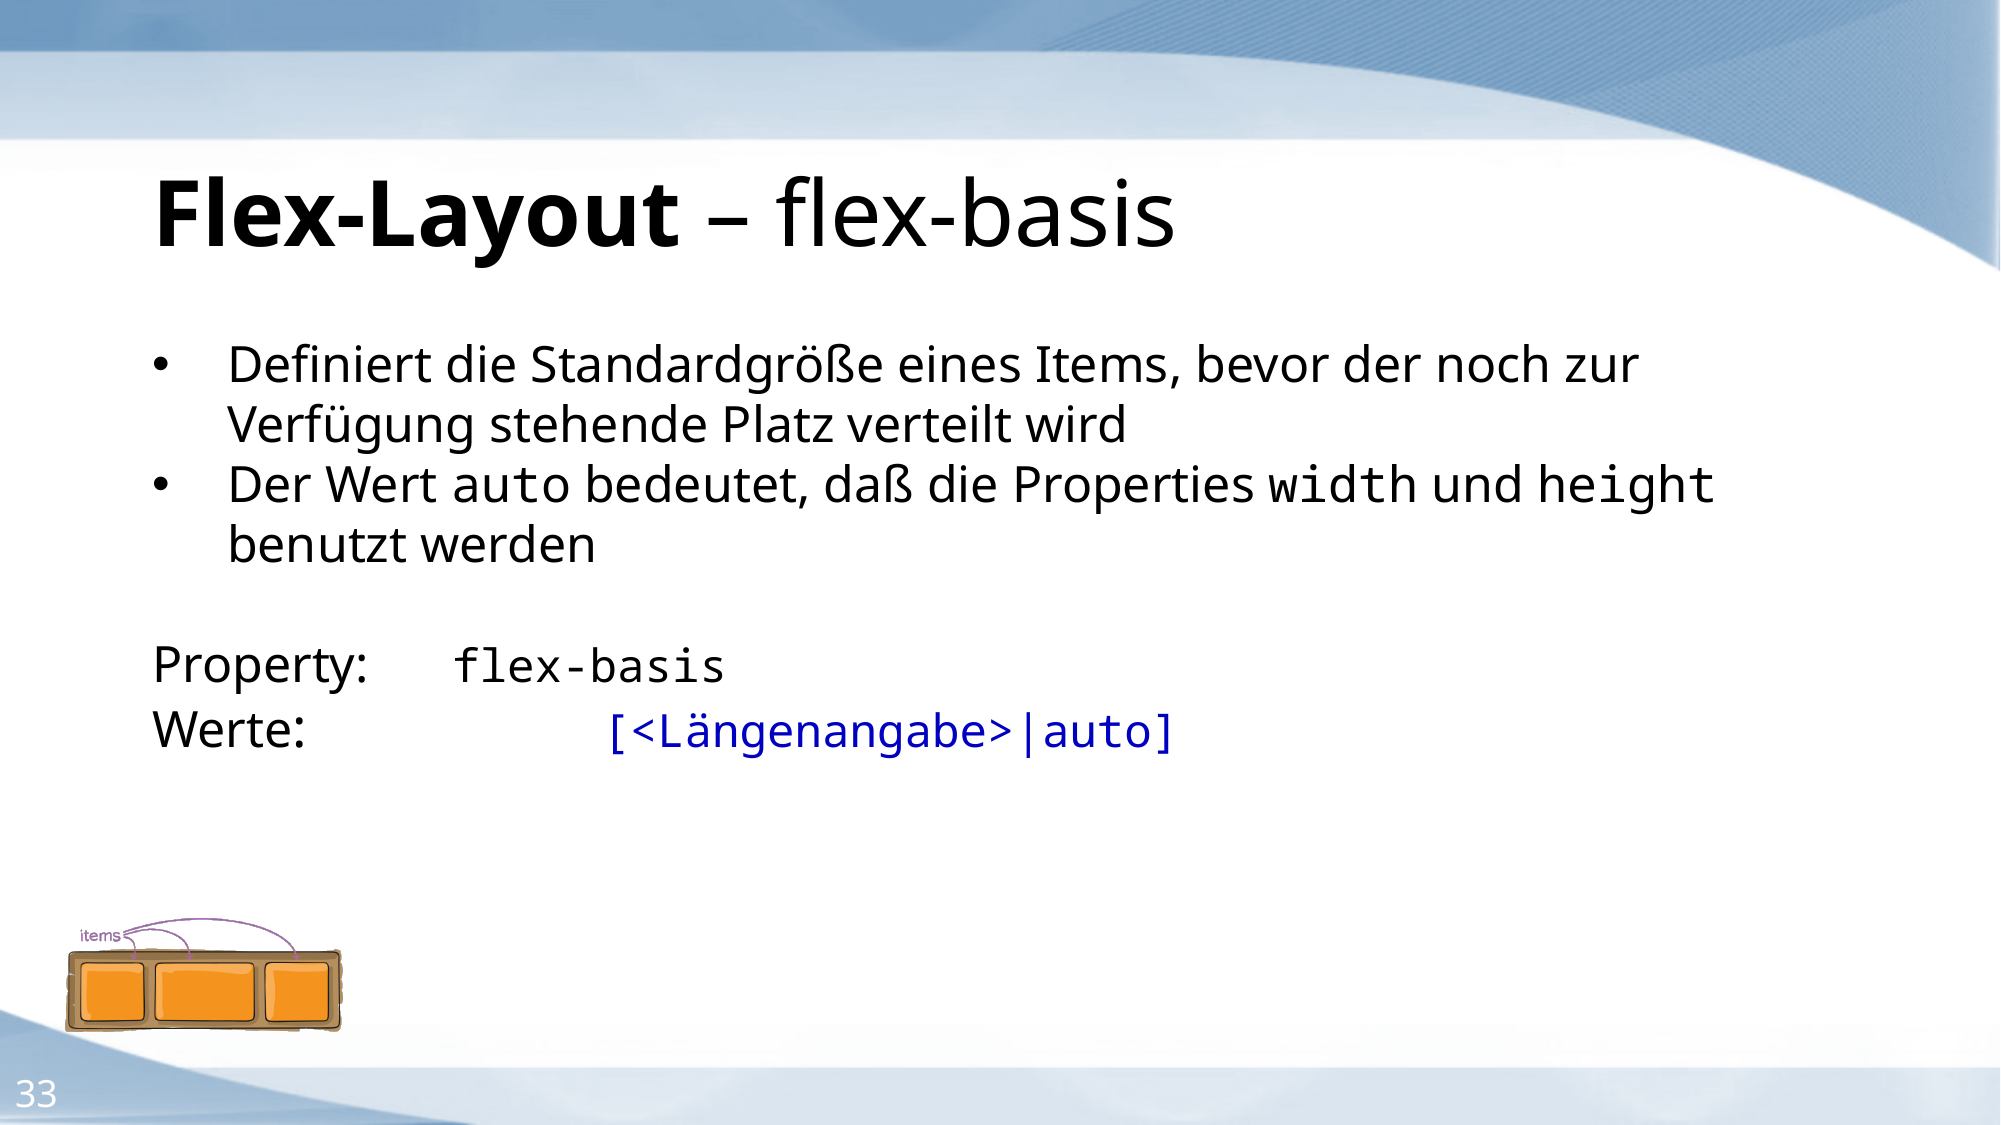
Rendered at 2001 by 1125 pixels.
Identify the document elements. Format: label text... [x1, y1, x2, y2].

picture [59, 914, 346, 1036]
slide_number 33 [0, 1065, 450, 1125]
text_box Definiert die Standardgröße eines Items, bevor der noch zur Verfügung stehende Platz verteilt wird Der Wert auto bedeutet, daß die Properties width und height benutzt werden Property: flex-basis Werte: [<Längenangabe>|auto] [137, 325, 1915, 766]
title Flex-Layout – flex-basis [137, 108, 1863, 325]
